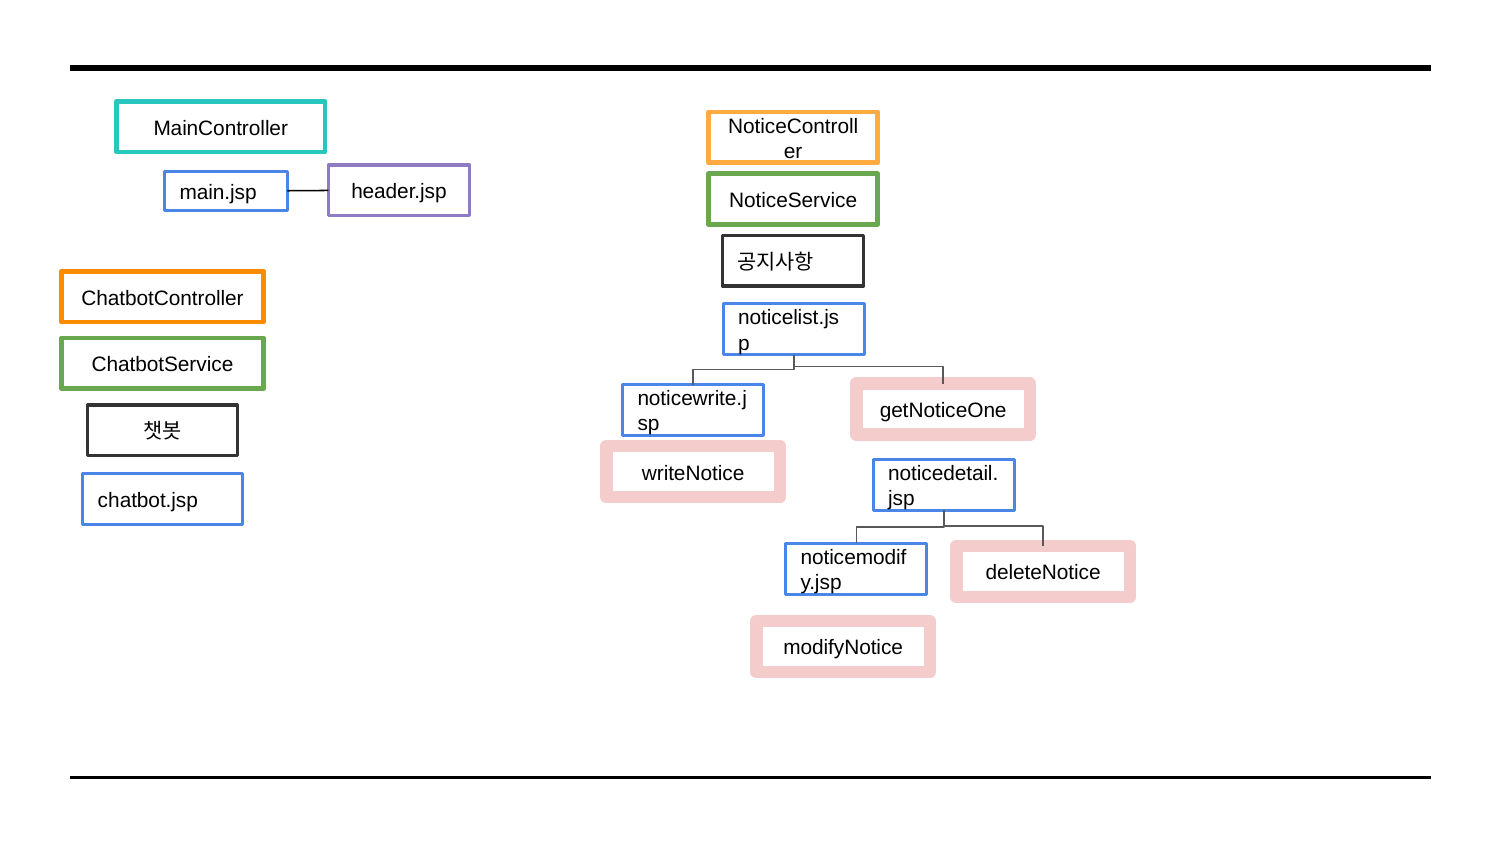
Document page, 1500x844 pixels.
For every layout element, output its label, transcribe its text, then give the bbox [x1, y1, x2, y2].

text_box modifyNotice [756, 621, 930, 672]
text_box 챗봇 [87, 405, 238, 456]
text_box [975, 478, 1012, 579]
text_box noticelist.jsp [723, 303, 848, 355]
text_box header.jsp [328, 165, 470, 216]
text_box main.jsp [164, 171, 288, 211]
text_box deleteNotice [956, 546, 1130, 597]
text_box noticemodify.jsp [785, 543, 927, 595]
text_box writeNotice [606, 446, 780, 497]
text_box getNoticeOne [888, 383, 1030, 435]
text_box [853, 294, 884, 445]
text_box noticedetail.jsp [873, 459, 1015, 511]
text_box chatbot.jsp [82, 473, 243, 525]
text_box 공지사항 [722, 235, 864, 287]
text_box noticewrite.jsp [622, 384, 764, 436]
text_box NoticeController [708, 112, 878, 163]
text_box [728, 318, 759, 421]
text_box ChatbotService [61, 338, 264, 389]
text_box ChatbotController [61, 271, 264, 322]
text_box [883, 482, 917, 571]
text_box MainController [116, 101, 326, 152]
text_box NoticeService [708, 173, 878, 225]
